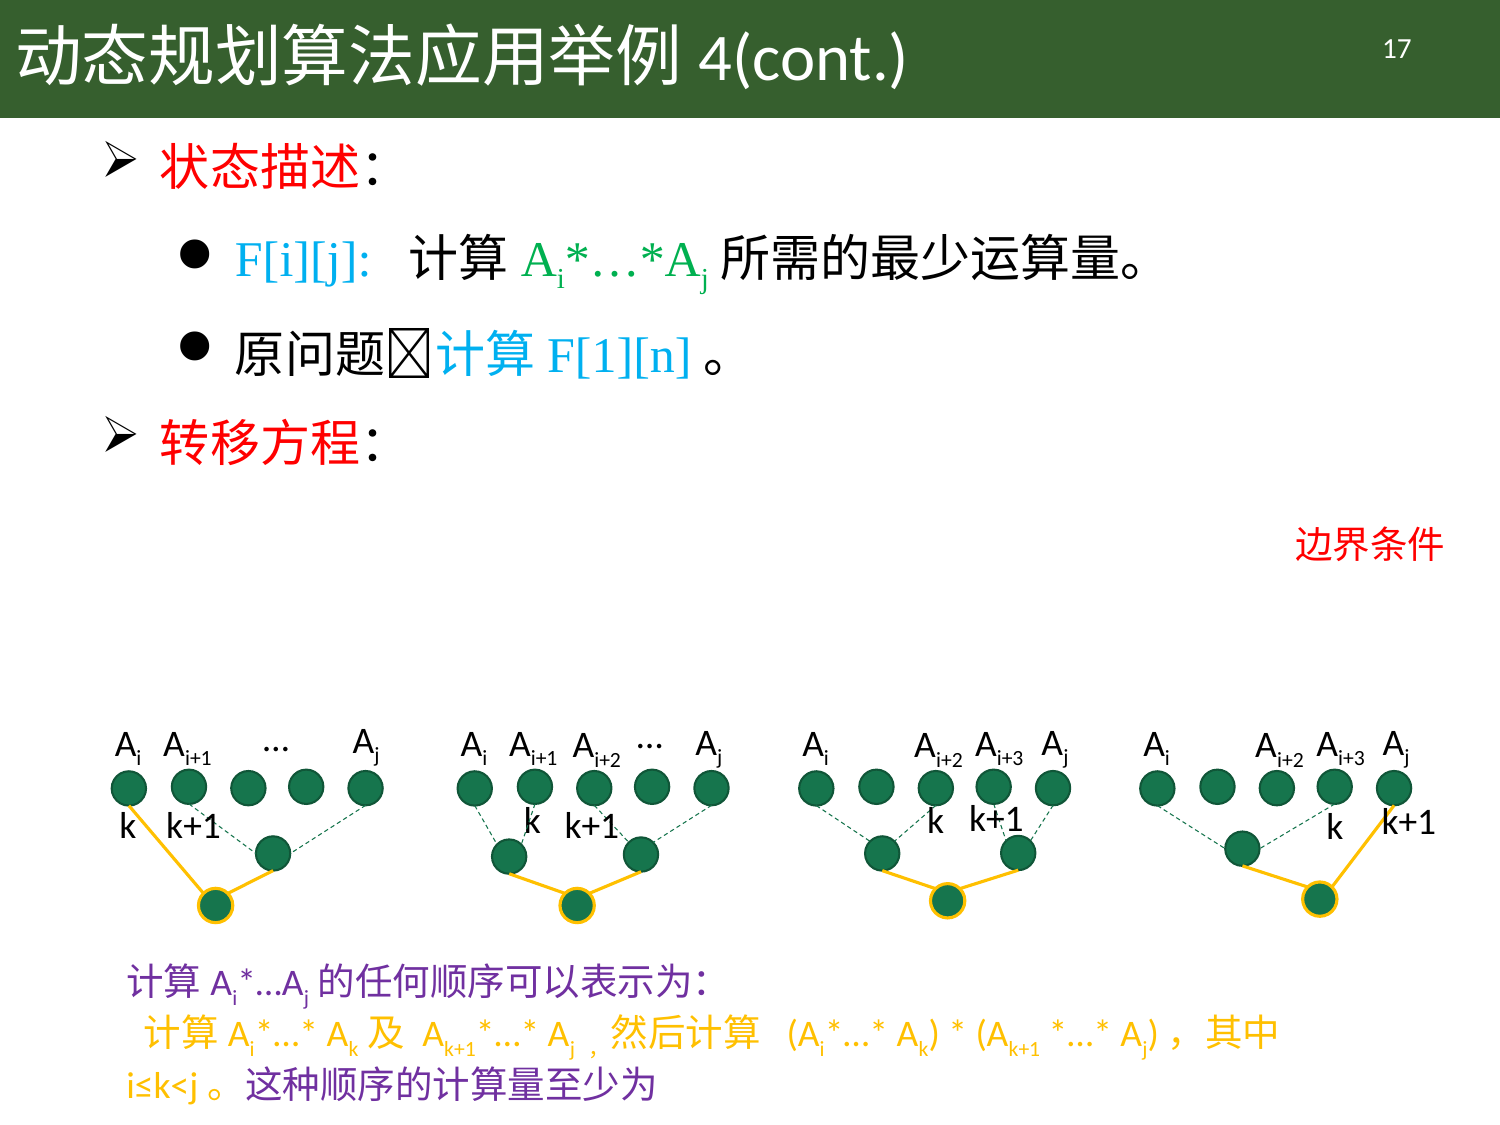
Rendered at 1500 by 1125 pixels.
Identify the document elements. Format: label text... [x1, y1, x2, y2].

text_box 边界条件 [1280, 513, 1500, 573]
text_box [99, 706, 416, 923]
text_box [787, 710, 1105, 918]
title 动态规划算法应用举例4(cont.) [0, 0, 1294, 119]
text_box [445, 703, 759, 923]
slide_number 17 [1306, 21, 1487, 82]
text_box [1128, 709, 1470, 917]
